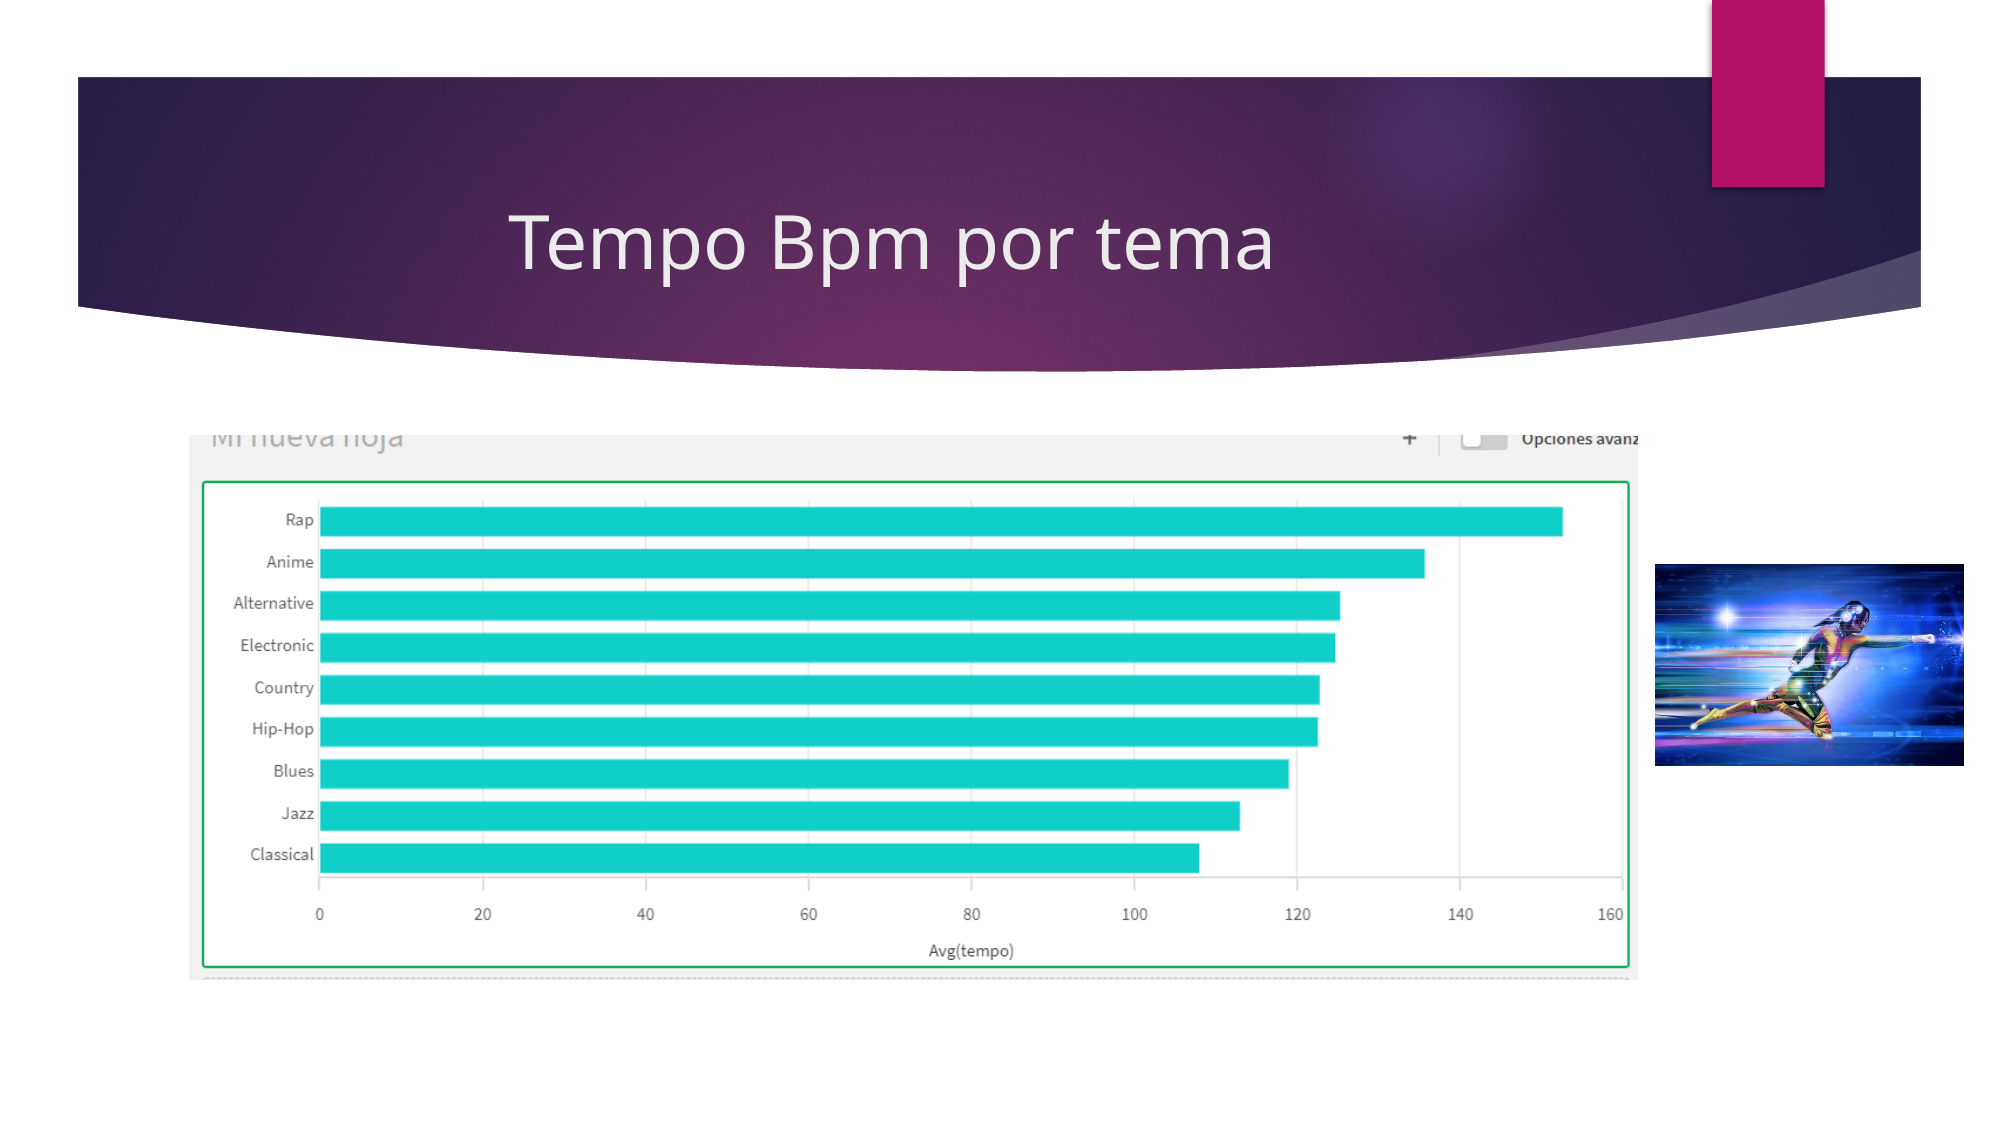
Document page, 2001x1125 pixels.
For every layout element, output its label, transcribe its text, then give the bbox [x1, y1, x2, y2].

picture [1655, 564, 1964, 766]
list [189, 435, 1638, 980]
picture [79, 78, 1756, 371]
title Tempo Bpm por tema [493, 181, 1931, 298]
picture [1825, 78, 1920, 181]
